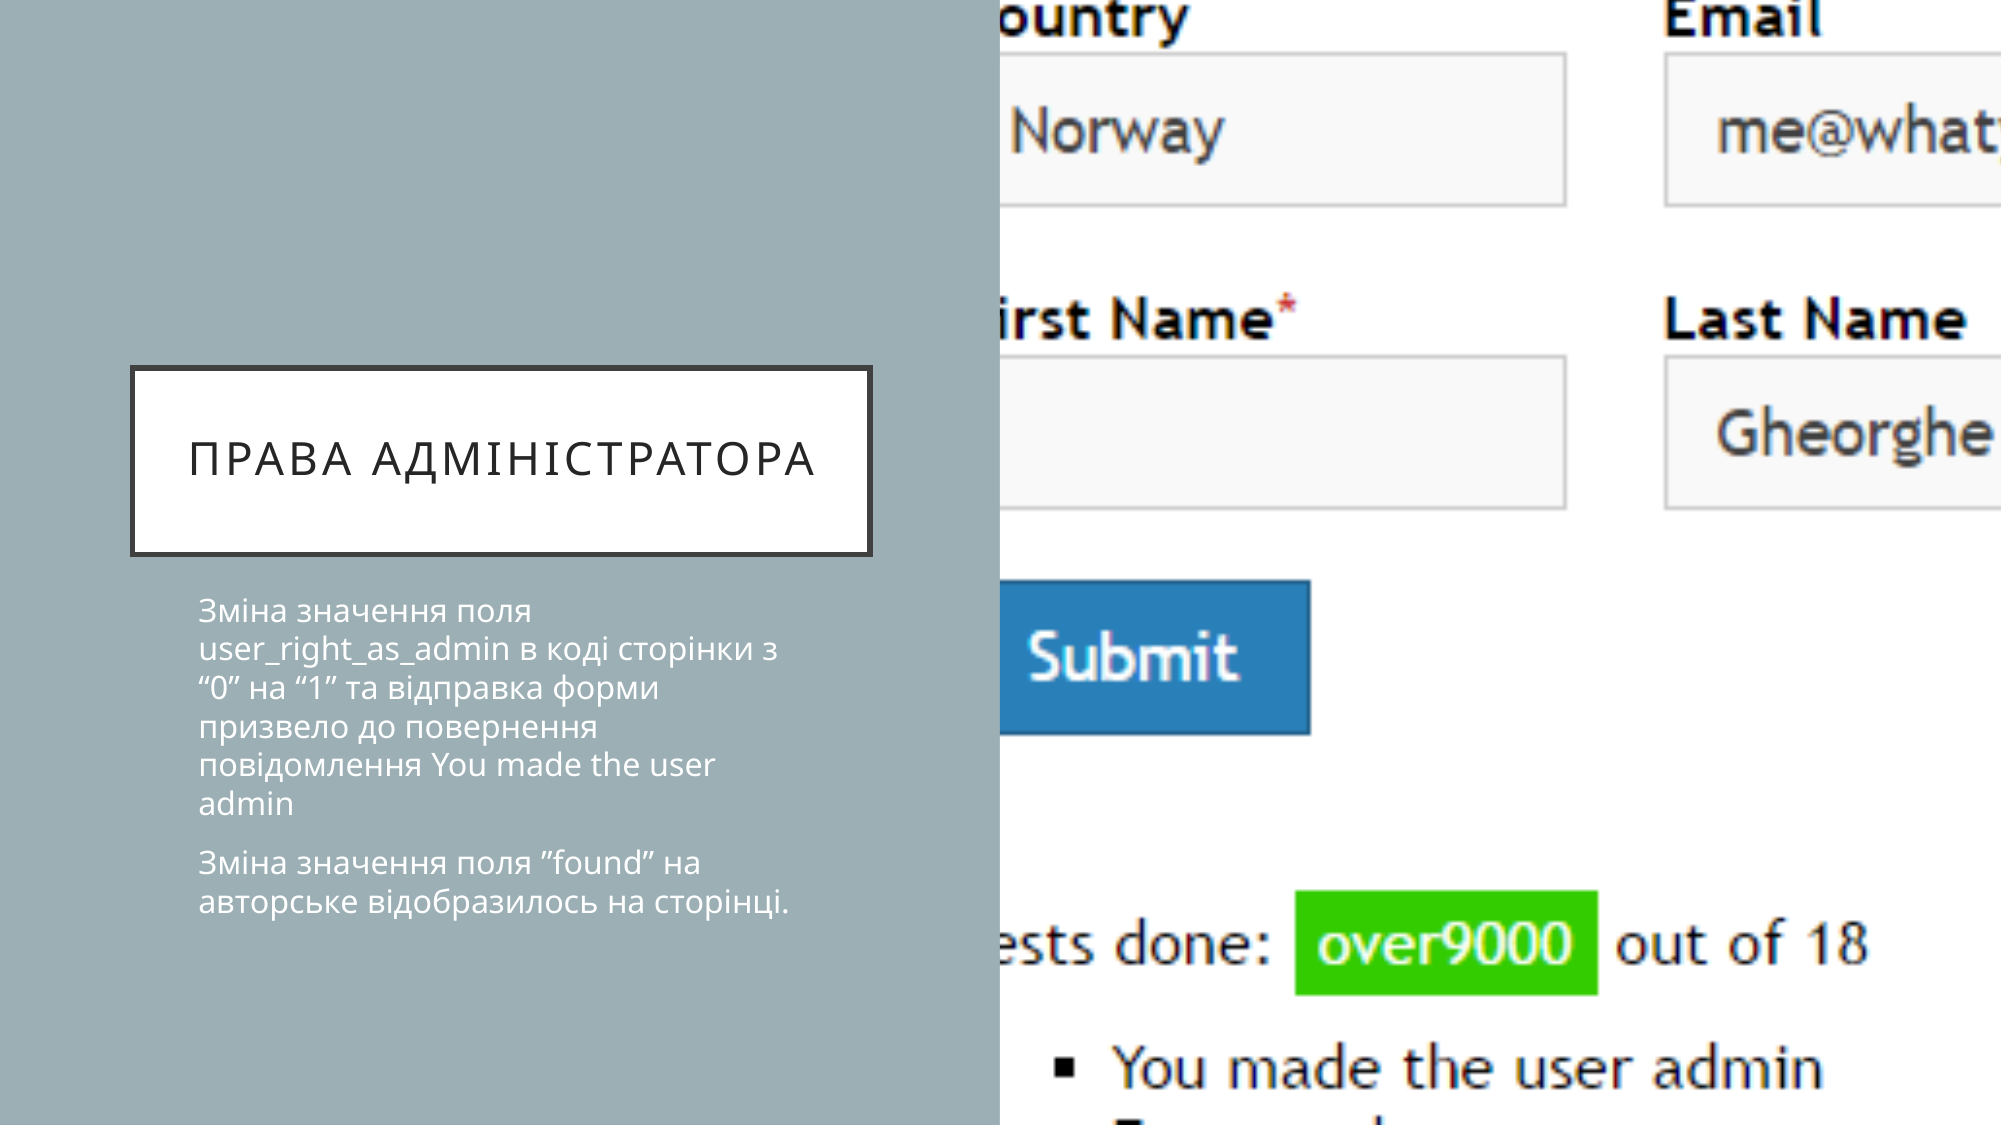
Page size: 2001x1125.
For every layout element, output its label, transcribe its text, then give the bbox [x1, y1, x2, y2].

title Права адміністратора [130, 365, 873, 557]
list Зміна значення поля user_right_as_admin в коді сторінки з “0” на “1” та відправка форми призвело до повернення повідомлення You made the user admin Зміна значення поля ”found” на авторське відобразилось на сторінці. [183, 582, 806, 943]
picture [999, 0, 2001, 1125]
